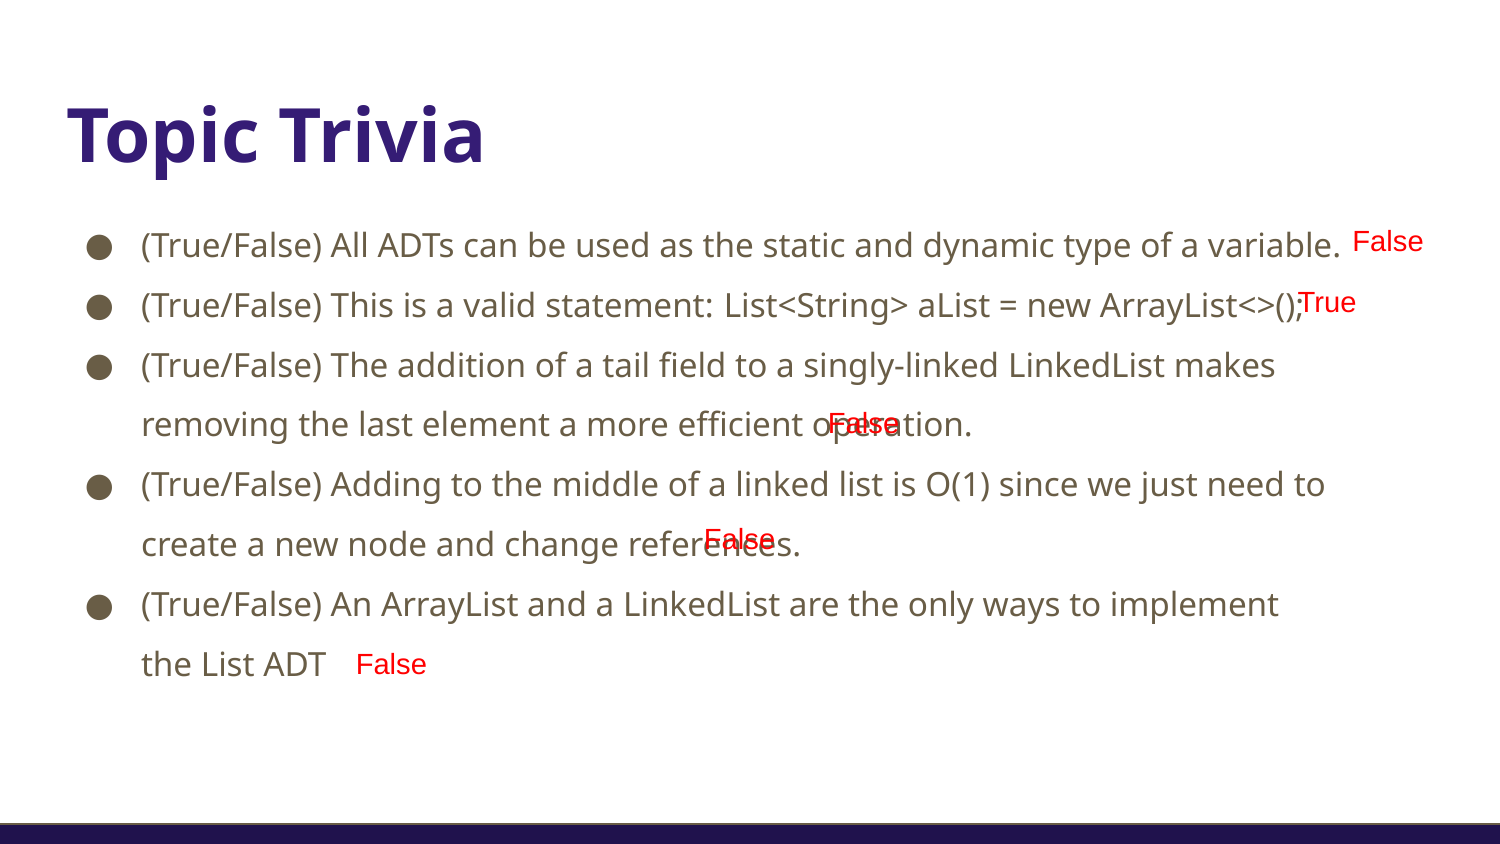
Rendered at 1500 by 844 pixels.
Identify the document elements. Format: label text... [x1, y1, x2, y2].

text_box False [1337, 214, 1447, 265]
title Topic Trivia [51, 72, 1449, 189]
list (True/False) All ADTs can be used as the static and dynamic type of a variable. (True/False) This is a valid statement: List<String> aList = new ArrayList<>(); (True/False) The addition of a tail field to a singly-linked LinkedList makes removing the last element a more efficient operation. (True/False) Adding to the middle of a linked list is O(1) since we just need to create a new node and change references. (True/False) An ArrayList and a LinkedList are the only ways to implement the List ADT [51, 189, 1449, 771]
text_box [0, 823, 1500, 844]
text_box False [688, 512, 799, 563]
text_box False [812, 396, 923, 447]
text_box True [1282, 276, 1393, 326]
text_box False [340, 637, 451, 688]
